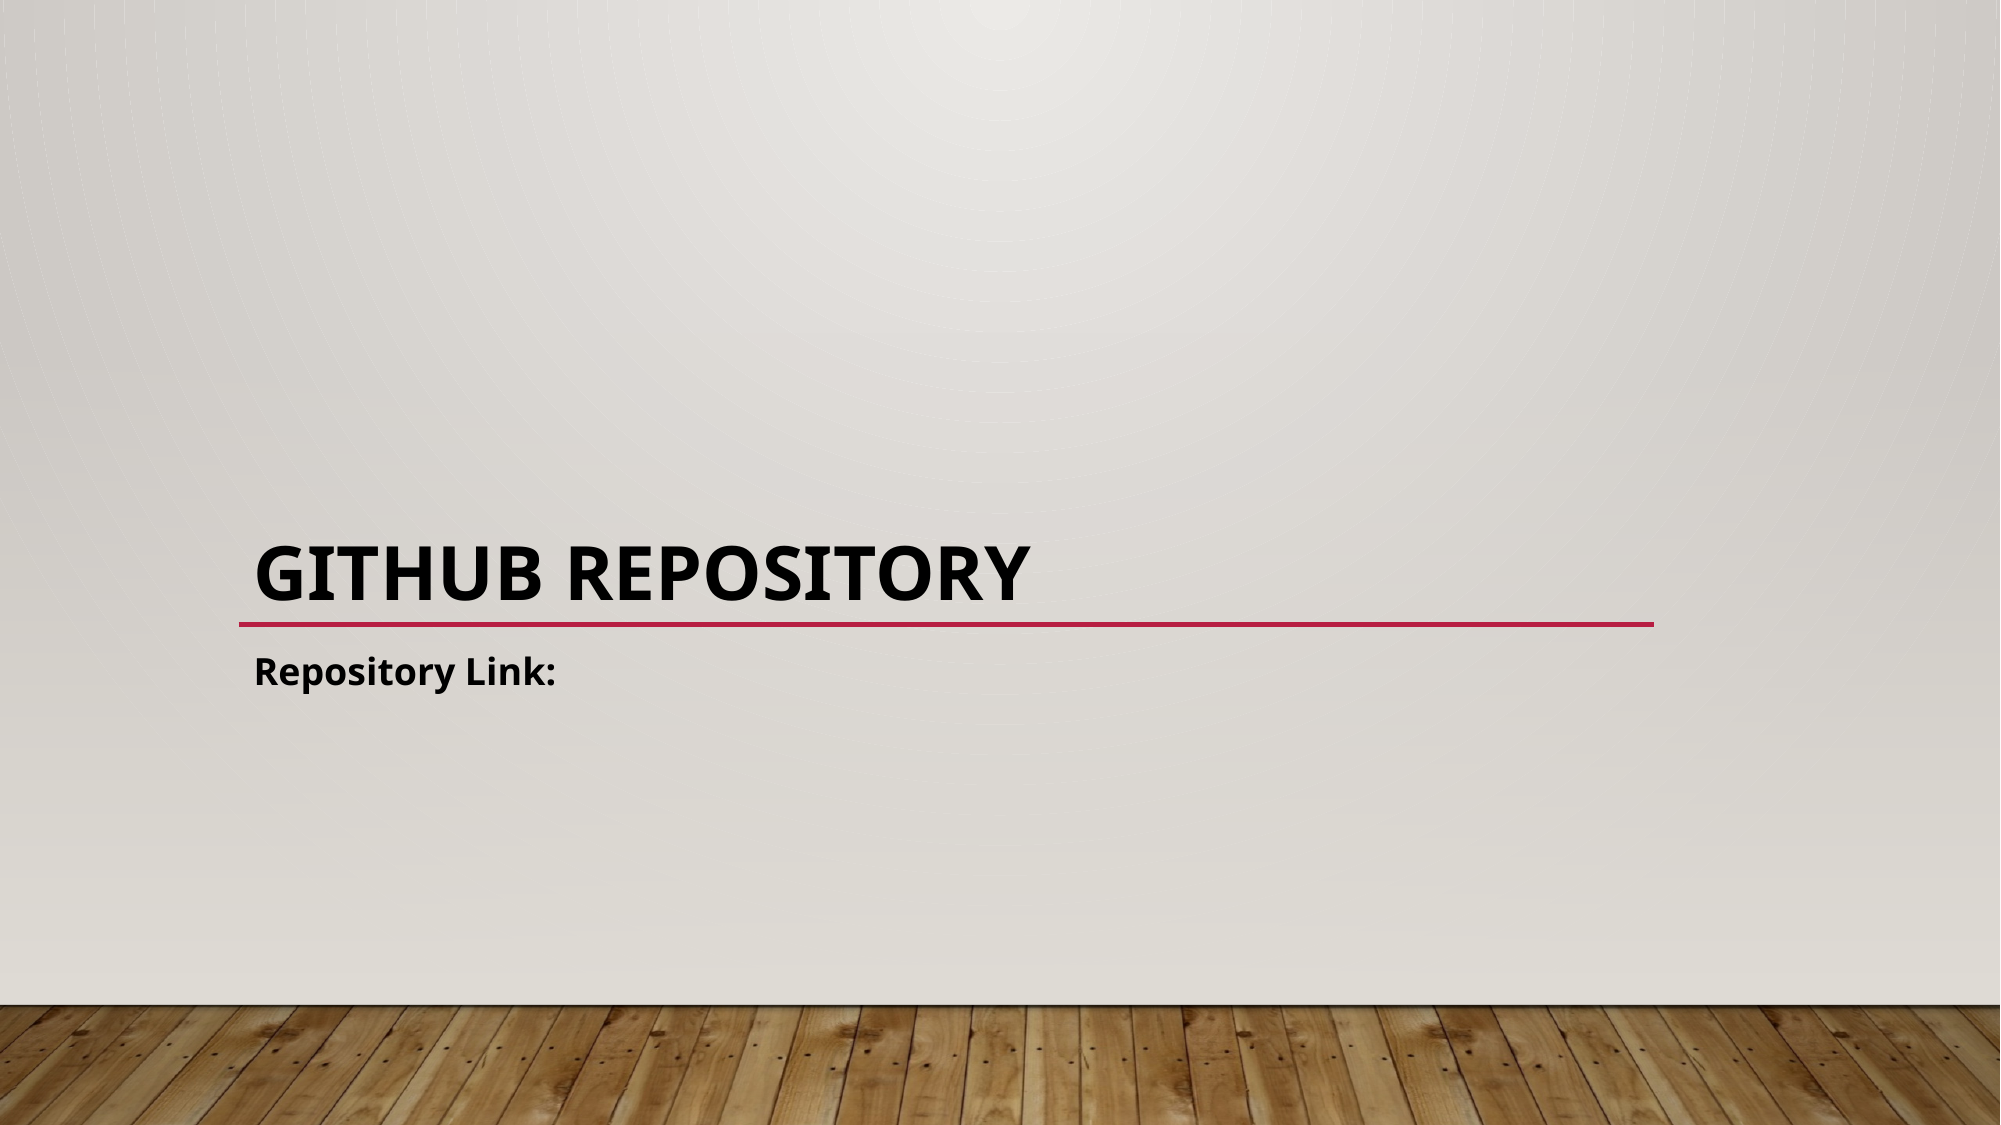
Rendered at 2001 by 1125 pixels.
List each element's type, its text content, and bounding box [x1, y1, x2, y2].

list Repository Link: [238, 624, 1655, 791]
title GitHub Repository [238, 500, 1074, 624]
picture [0, 1005, 2000, 1125]
